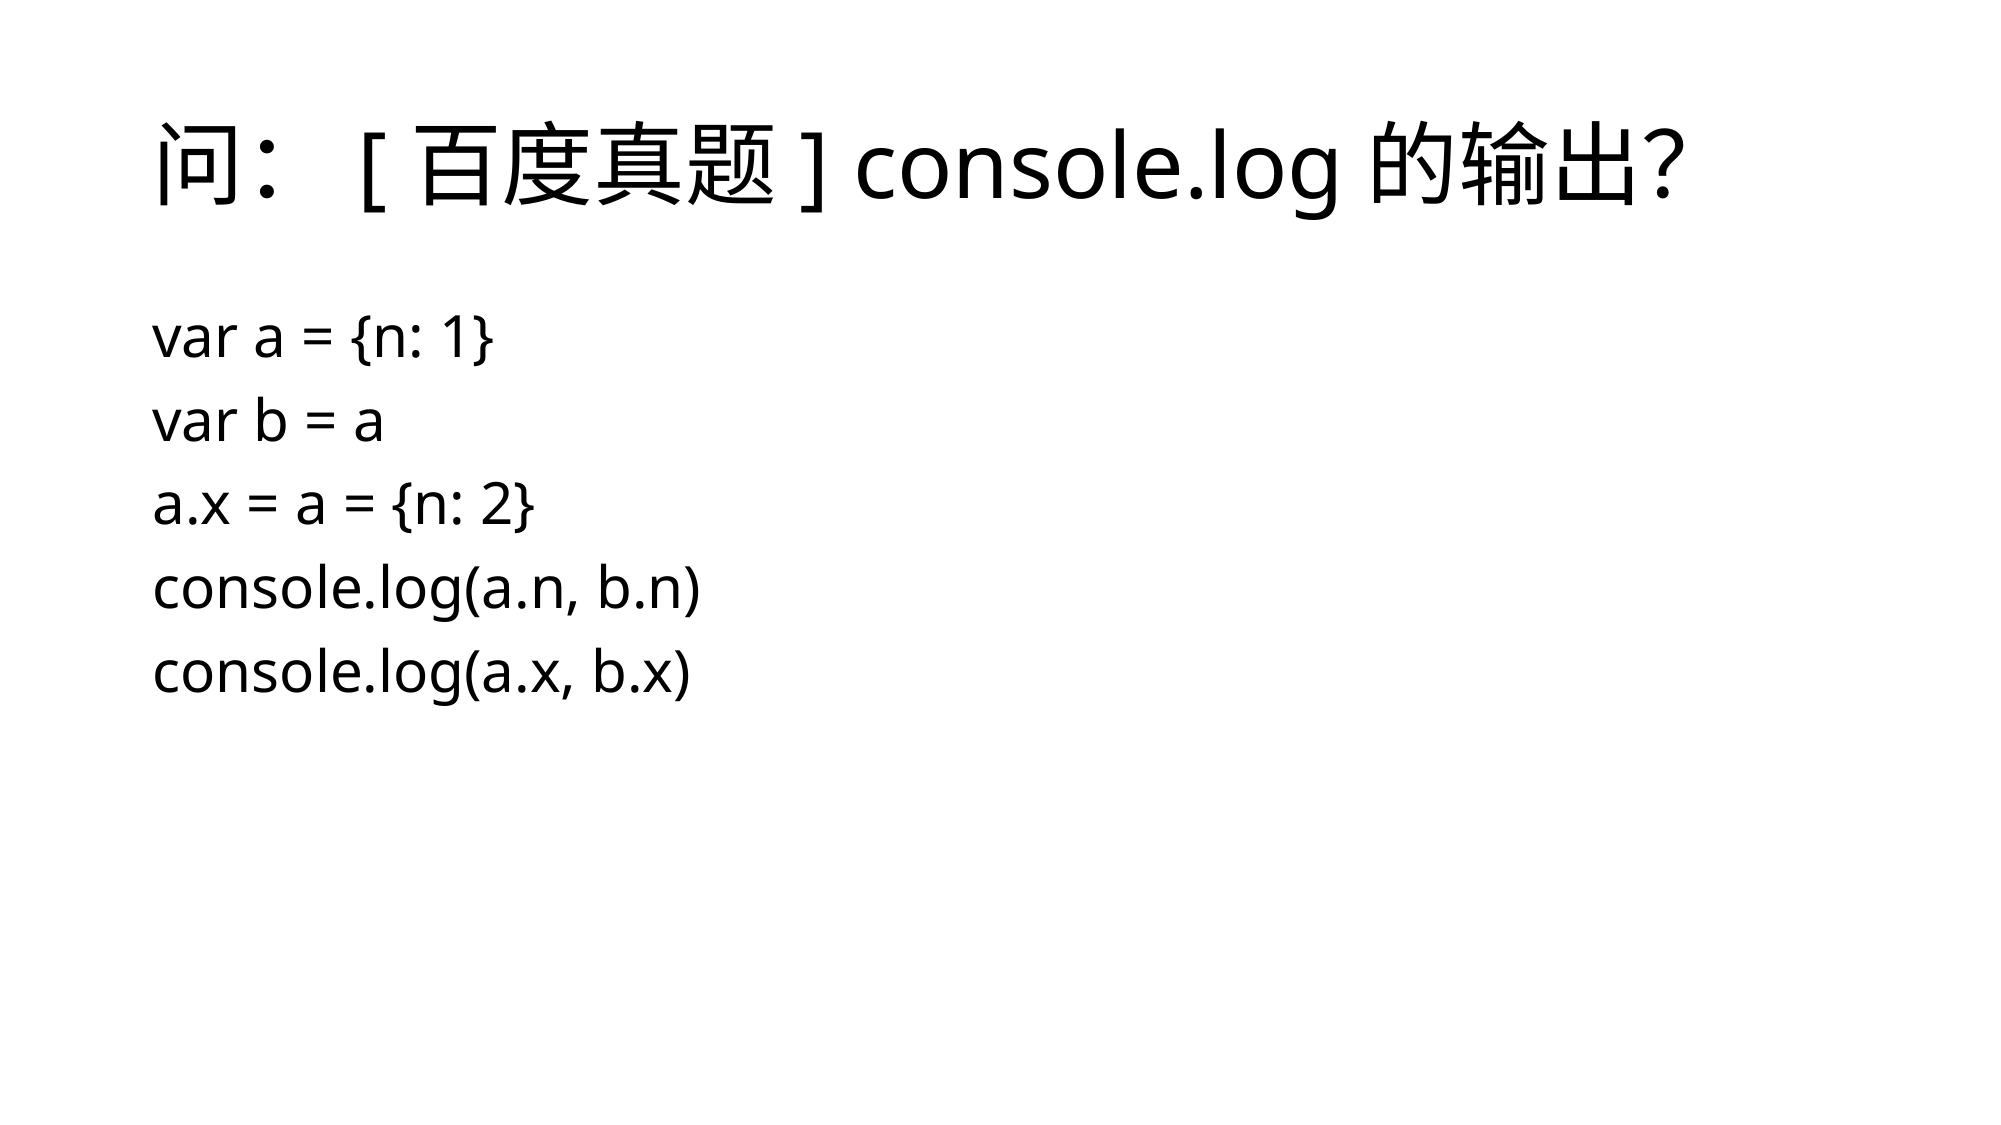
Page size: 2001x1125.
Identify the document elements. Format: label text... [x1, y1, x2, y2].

title 问：[百度真题] console.log的输出？ [137, 59, 1863, 278]
list var a = {n: 1} var b = a a.x = a = {n: 2} console.log(a.n, b.n) console.log(a.x, b.x) [137, 299, 1863, 1014]
